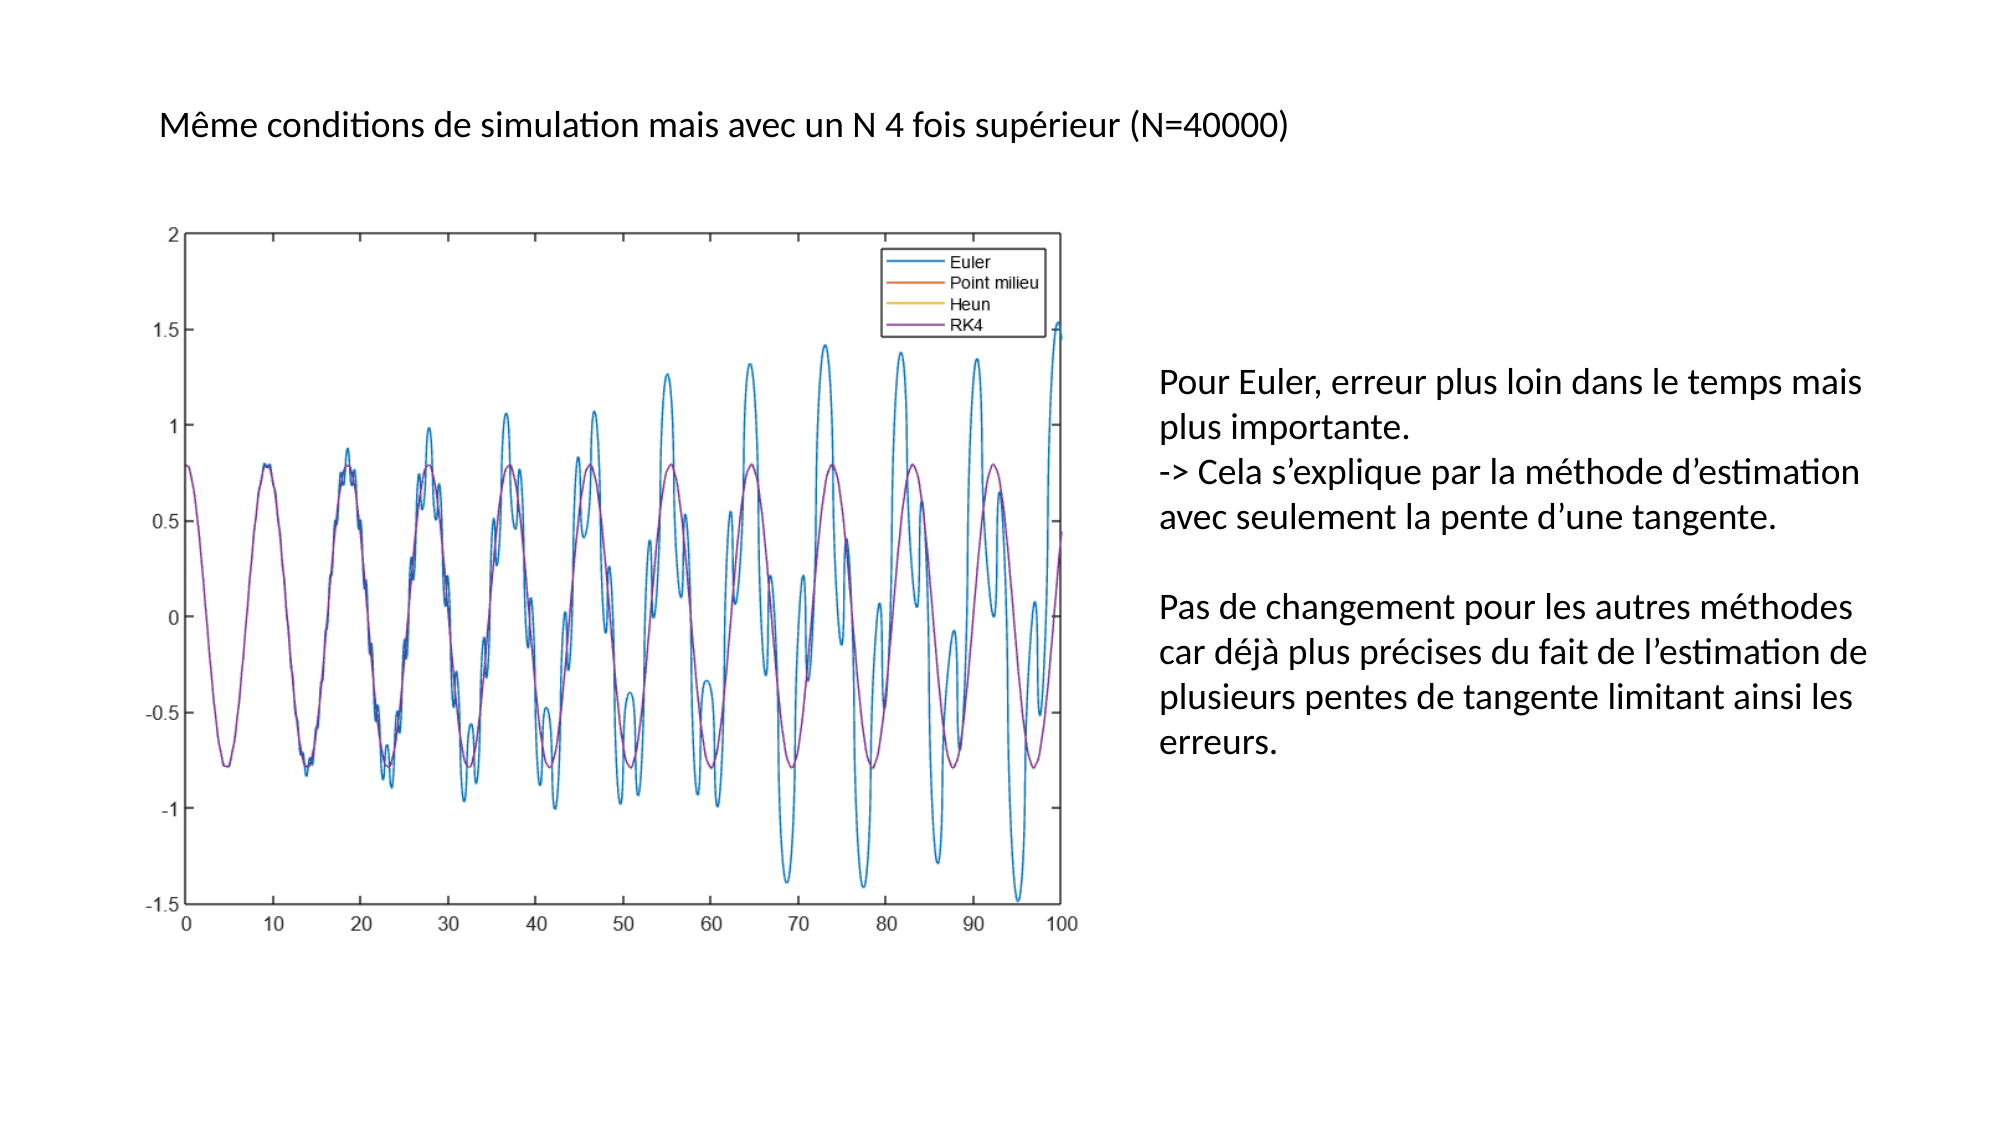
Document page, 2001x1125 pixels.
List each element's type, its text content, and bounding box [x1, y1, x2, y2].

text_box Même conditions de simulation mais avec un N 4 fois supérieur (N=40000) [144, 92, 1634, 152]
picture [107, 196, 1135, 973]
text_box Pour Euler, erreur plus loin dans le temps mais plus importante. -> Cela s’explique par la méthode d’estimation avec seulement la pente d’une tangente. Pas de changement pour les autres méthodes car déjà plus précises du fait de l’estimation de plusieurs pentes de tangente limitant ainsi les erreurs. [1144, 349, 1893, 815]
